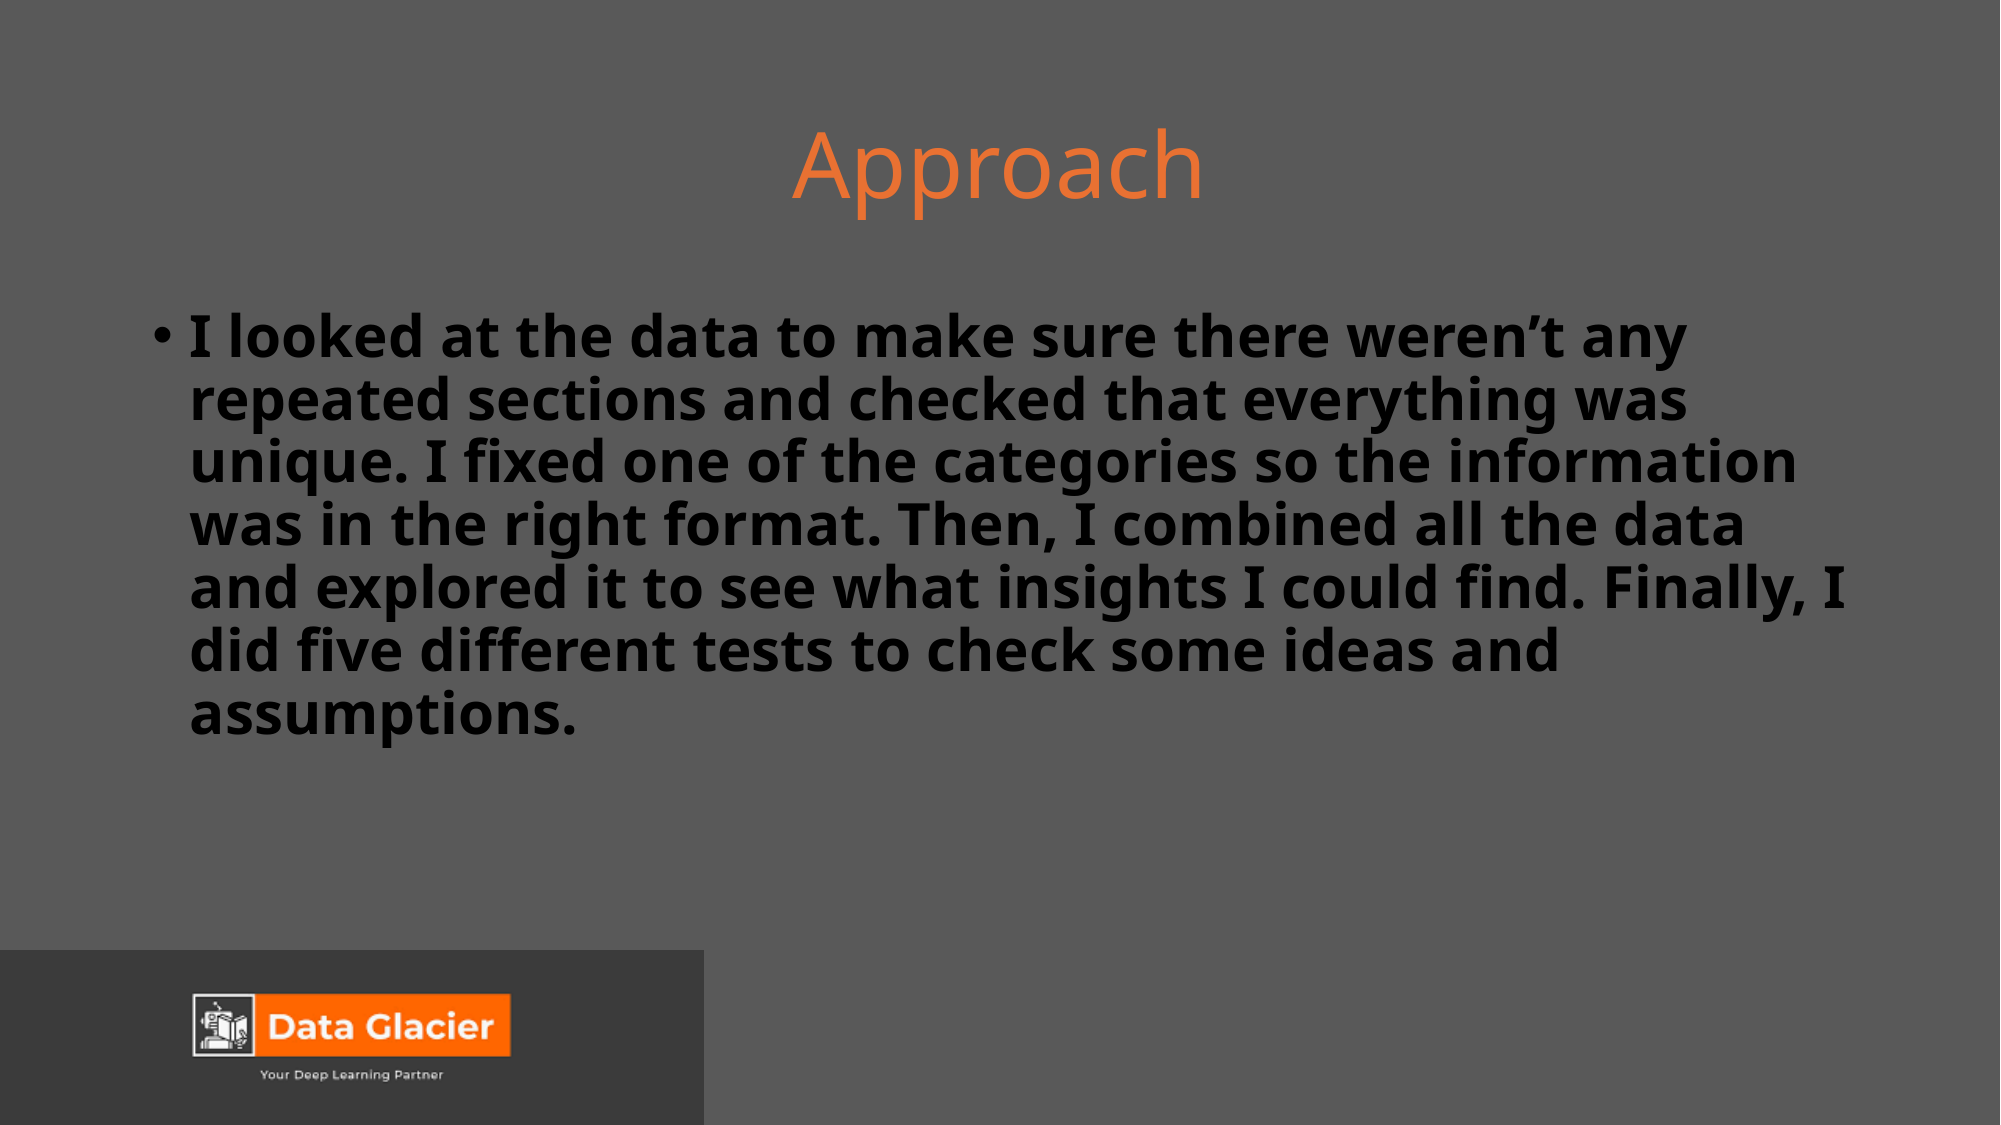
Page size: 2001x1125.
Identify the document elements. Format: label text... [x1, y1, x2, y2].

list I looked at the data to make sure there weren’t any repeated sections and checked that everything was unique. I fixed one of the categories so the information was in the right format. Then, I combined all the data and explored it to see what insights I could find. Finally, I did five different tests to check some ideas and assumptions. [137, 299, 1863, 1014]
title Approach [137, 59, 1863, 278]
picture [0, 950, 705, 1125]
